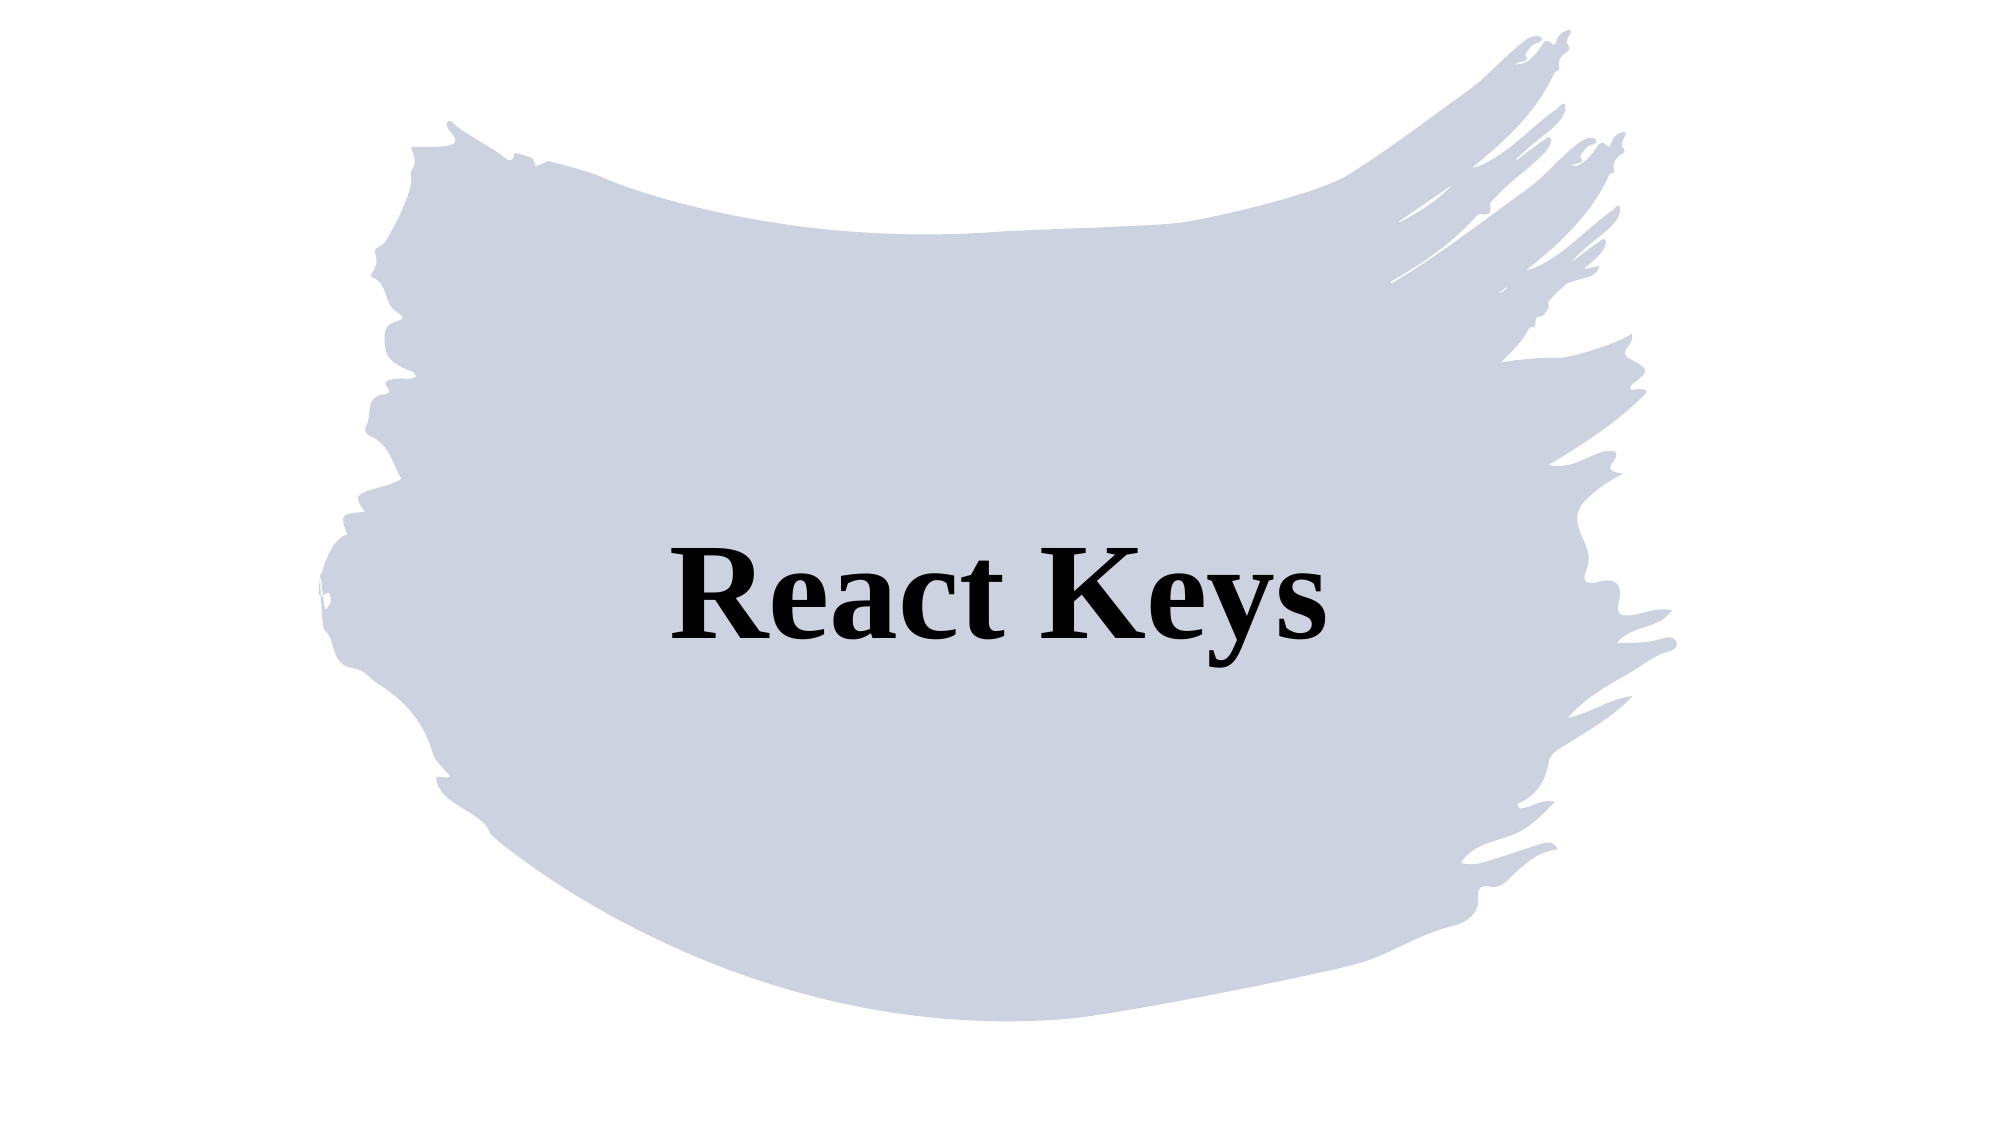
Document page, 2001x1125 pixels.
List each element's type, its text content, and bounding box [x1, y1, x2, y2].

title React Keys [466, 258, 1533, 930]
